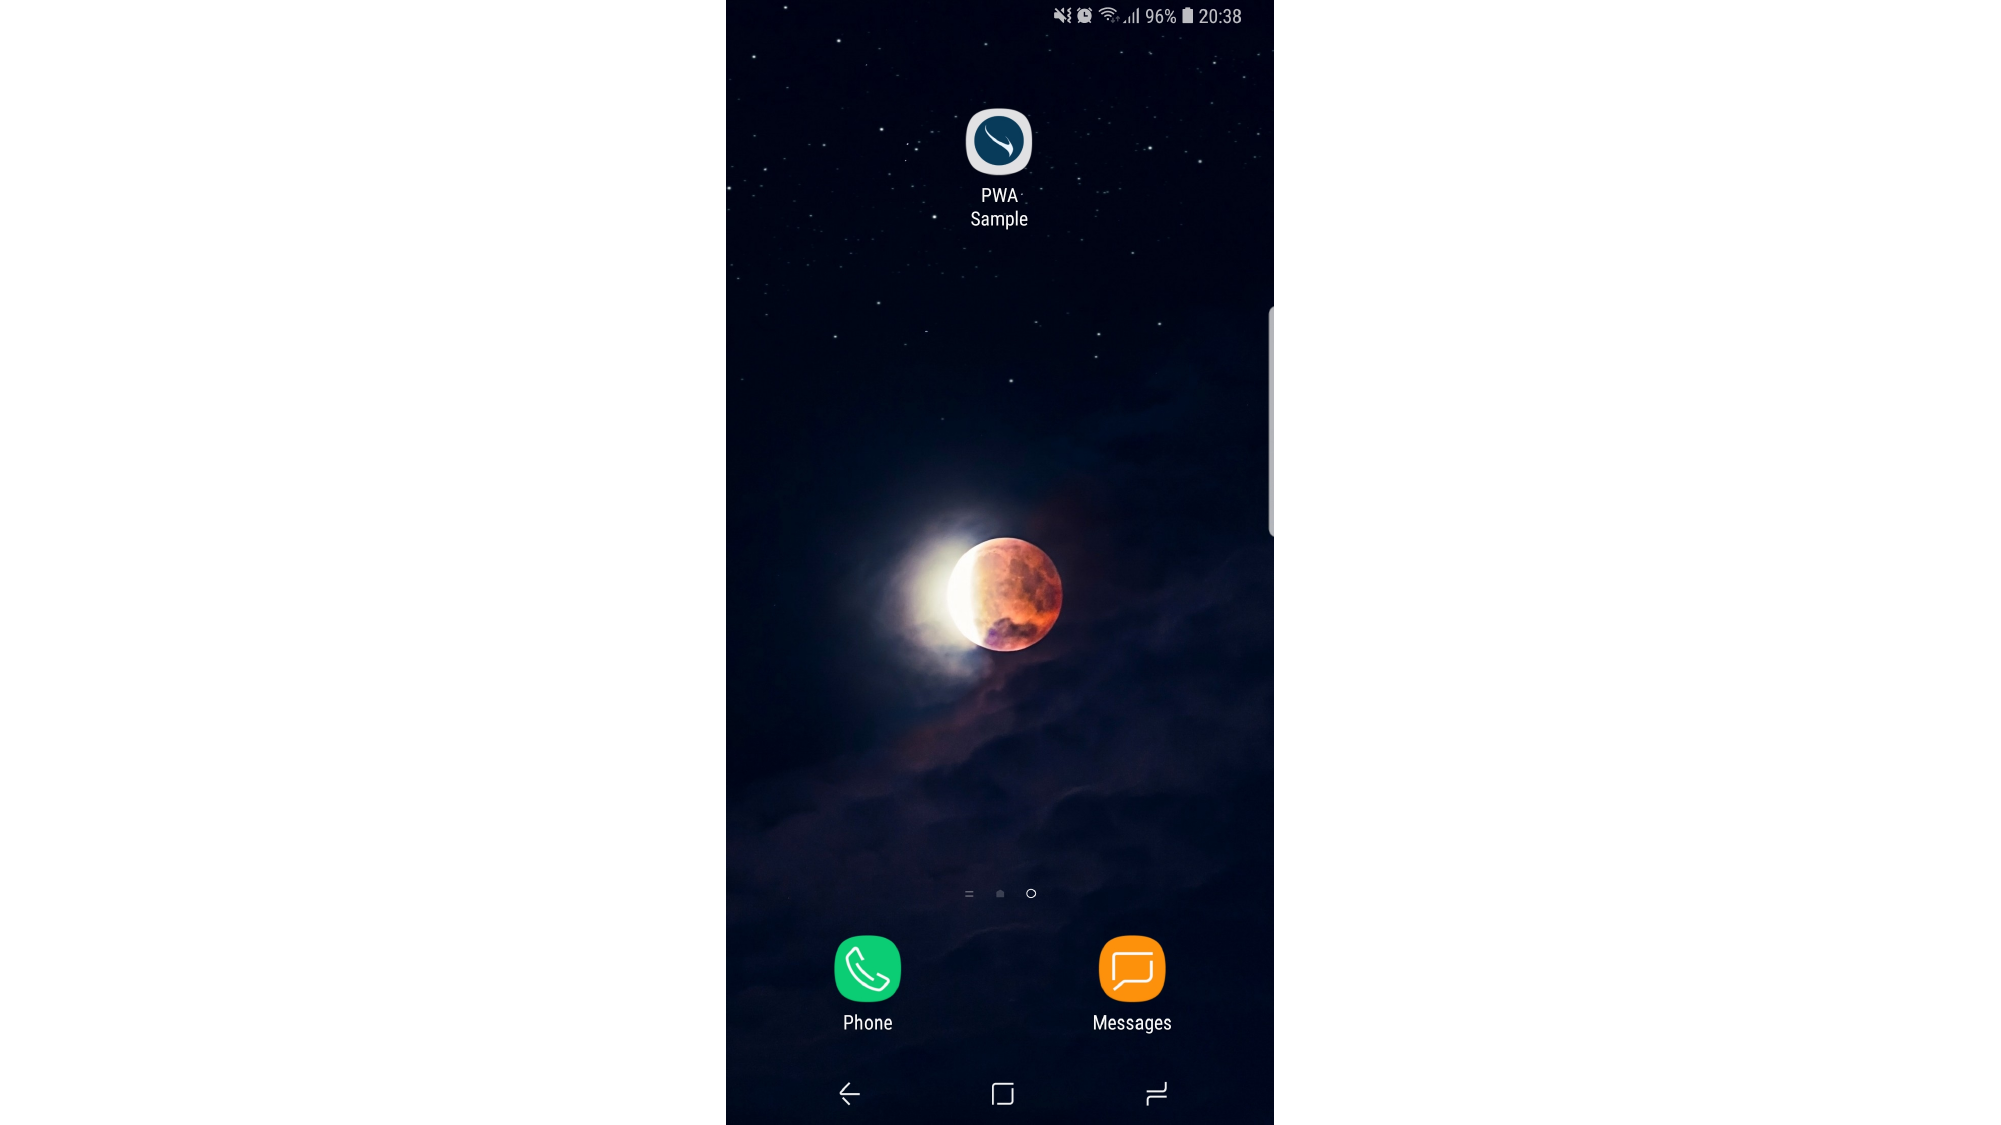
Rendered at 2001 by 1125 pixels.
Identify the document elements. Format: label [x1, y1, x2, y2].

picture [726, 0, 1274, 1125]
